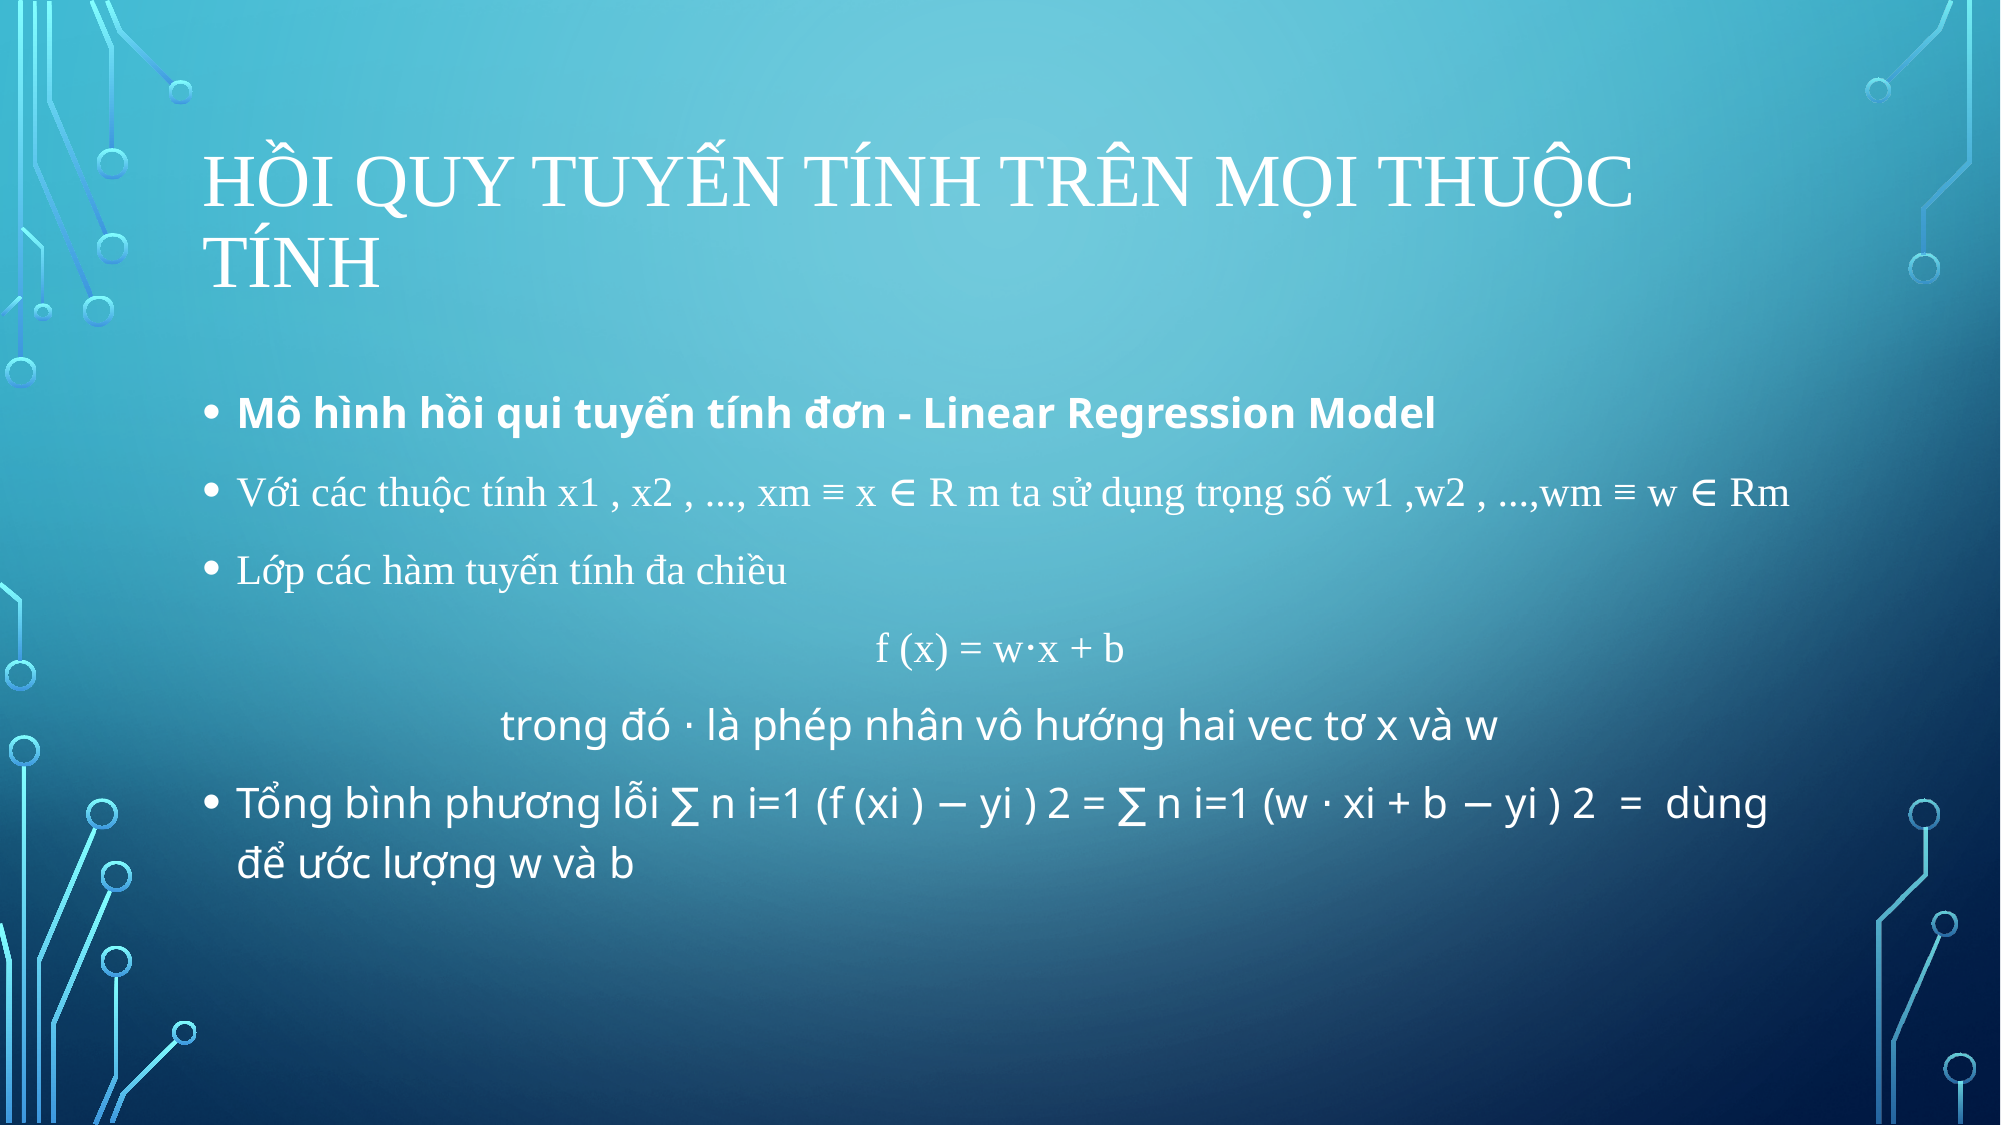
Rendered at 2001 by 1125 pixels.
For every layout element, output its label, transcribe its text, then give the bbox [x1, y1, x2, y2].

title Hồi quy tuyến tính trên mọi thuộc tính [187, 101, 1813, 344]
